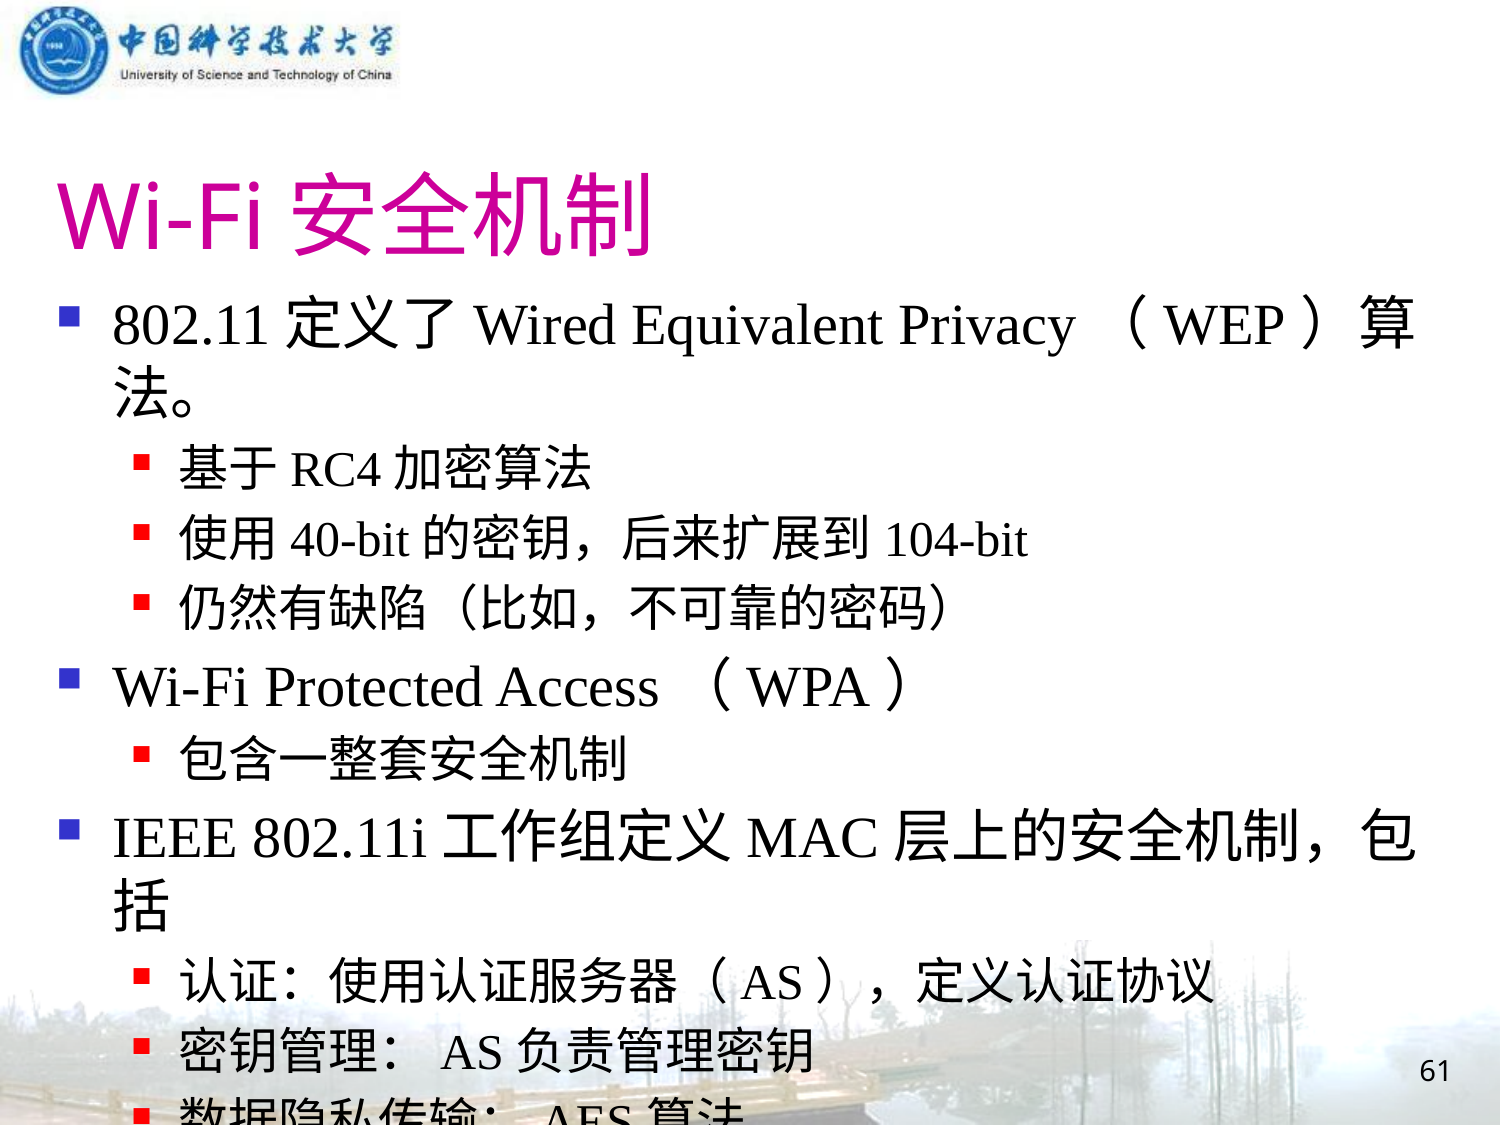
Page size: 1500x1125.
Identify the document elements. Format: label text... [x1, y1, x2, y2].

slide_number 61 [1154, 1023, 1468, 1100]
title Wi-Fi安全机制 [40, 34, 1468, 276]
list 802.11定义了Wired Equivalent Privacy（WEP）算法。 基于RC4加密算法 使用40-bit的密钥，后来扩展到104-bit 仍然有缺陷（比如，不可靠的密码） Wi-Fi Protected Access（WPA） 包含一整套安全机制 IEEE 802.11i工作组定义MAC层上的安全机制，包括 认证：使用认证服务器（AS），定义认证协议 密钥管理：AS负责管理密钥 数据隐私传输：AES算法 [40, 278, 1470, 983]
picture [0, 0, 422, 103]
